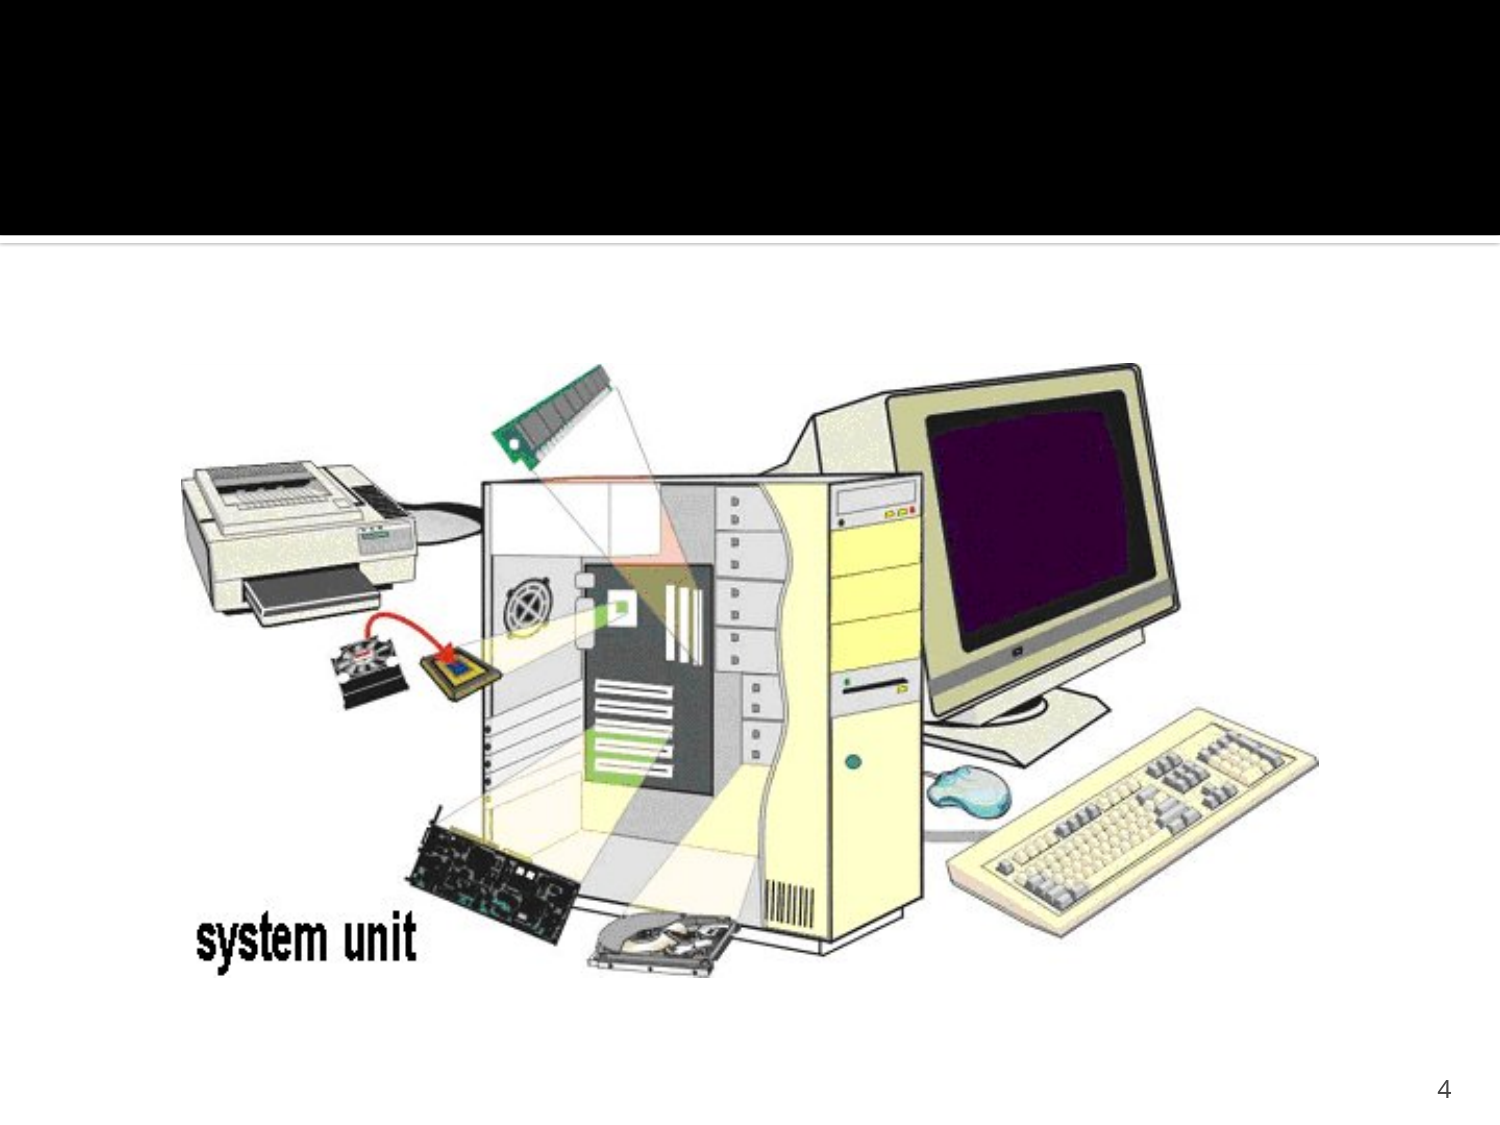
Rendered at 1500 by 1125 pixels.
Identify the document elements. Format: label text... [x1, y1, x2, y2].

slide_number 4 [1345, 1062, 1467, 1108]
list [181, 363, 1319, 978]
